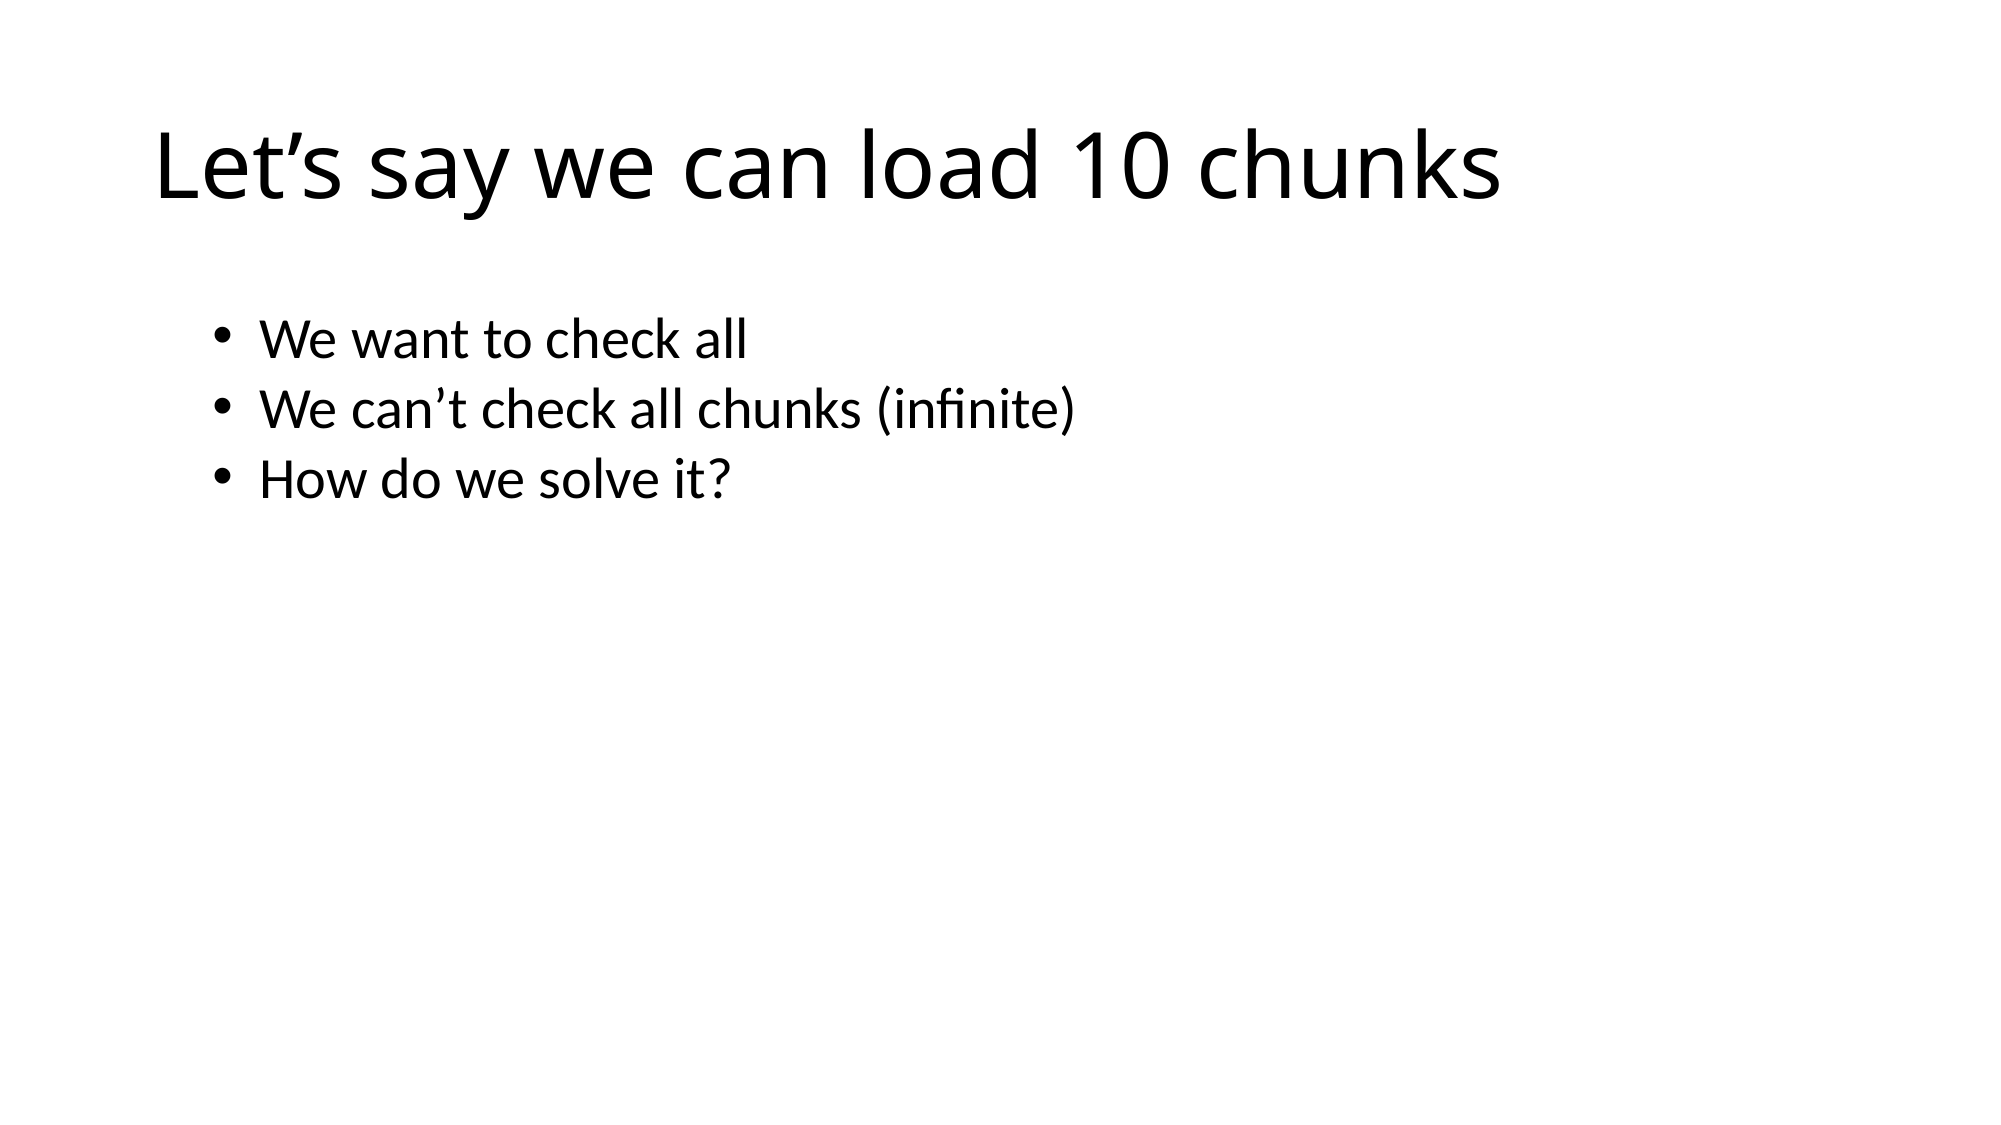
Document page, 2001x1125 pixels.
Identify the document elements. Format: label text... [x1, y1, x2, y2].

text_box We want to check all We can’t check all chunks (infinite) How do we solve it? [197, 292, 1093, 518]
title Let’s say we can load 10 chunks [137, 59, 1863, 278]
